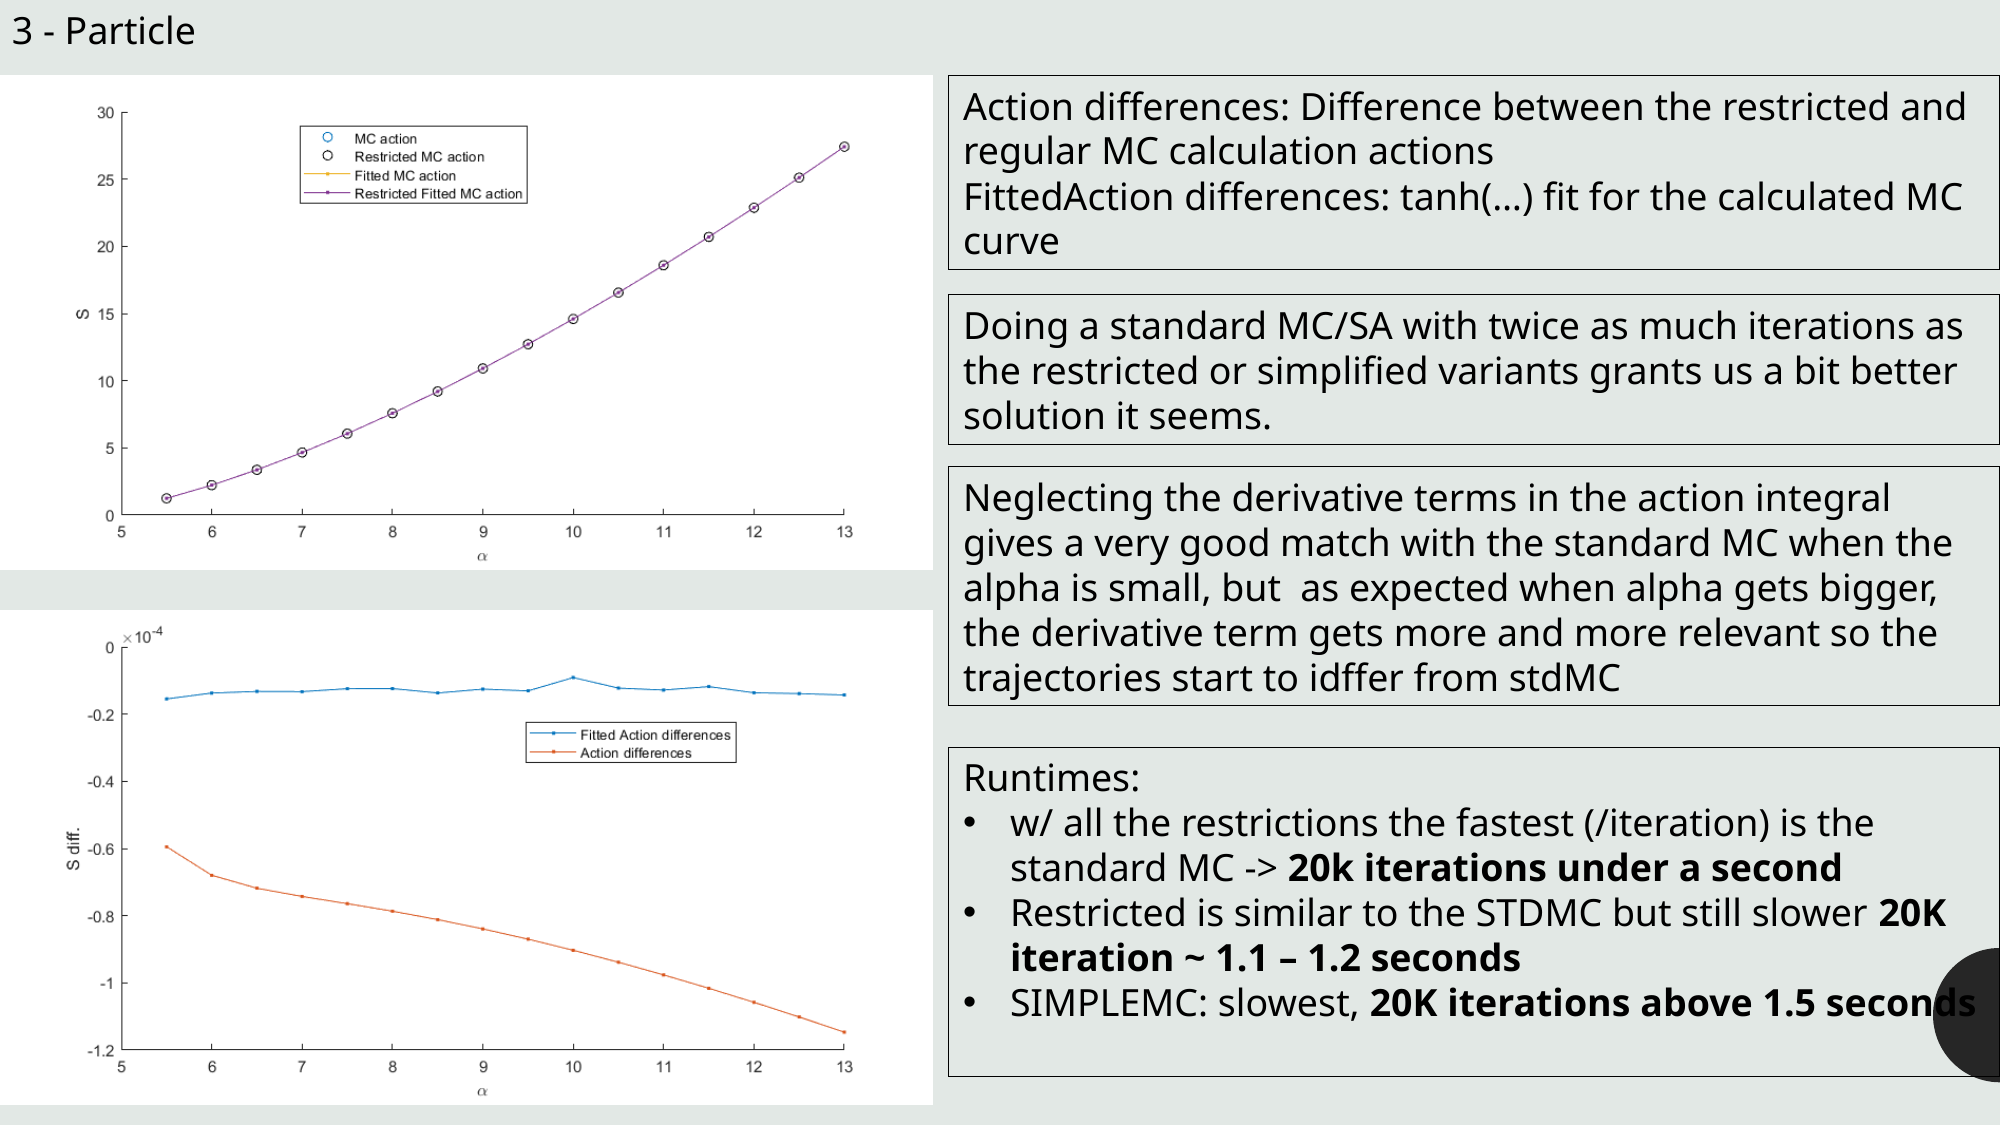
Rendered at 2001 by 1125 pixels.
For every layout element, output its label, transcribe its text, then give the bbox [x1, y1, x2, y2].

text_box Neglecting the derivative terms in the action integral gives a very good match with the standard MC when the alpha is small, but as expected when alpha gets bigger, the derivative term gets more and more relevant so the trajectories start to idffer from stdMC [948, 466, 2000, 706]
text_box Runtimes: w/ all the restrictions the fastest (/iteration) is the standard MC -> 20k iterations under a second Restricted is similar to the STDMC but still slower 20K iteration ~ 1.1 – 1.2 seconds SIMPLEMC: slowest, 20K iterations above 1.5 seconds [948, 747, 2000, 1077]
picture [0, 610, 933, 1105]
text_box Action differences: Difference between the restricted and regular MC calculation actions FittedAction differences: tanh(…) fit for the calculated MC curve [948, 75, 2000, 270]
text_box 3 - Particle [0, 0, 212, 60]
text_box Doing a standard MC/SA with twice as much iterations as the restricted or simplified variants grants us a bit better solution it seems. [948, 294, 2000, 445]
picture [0, 75, 933, 570]
